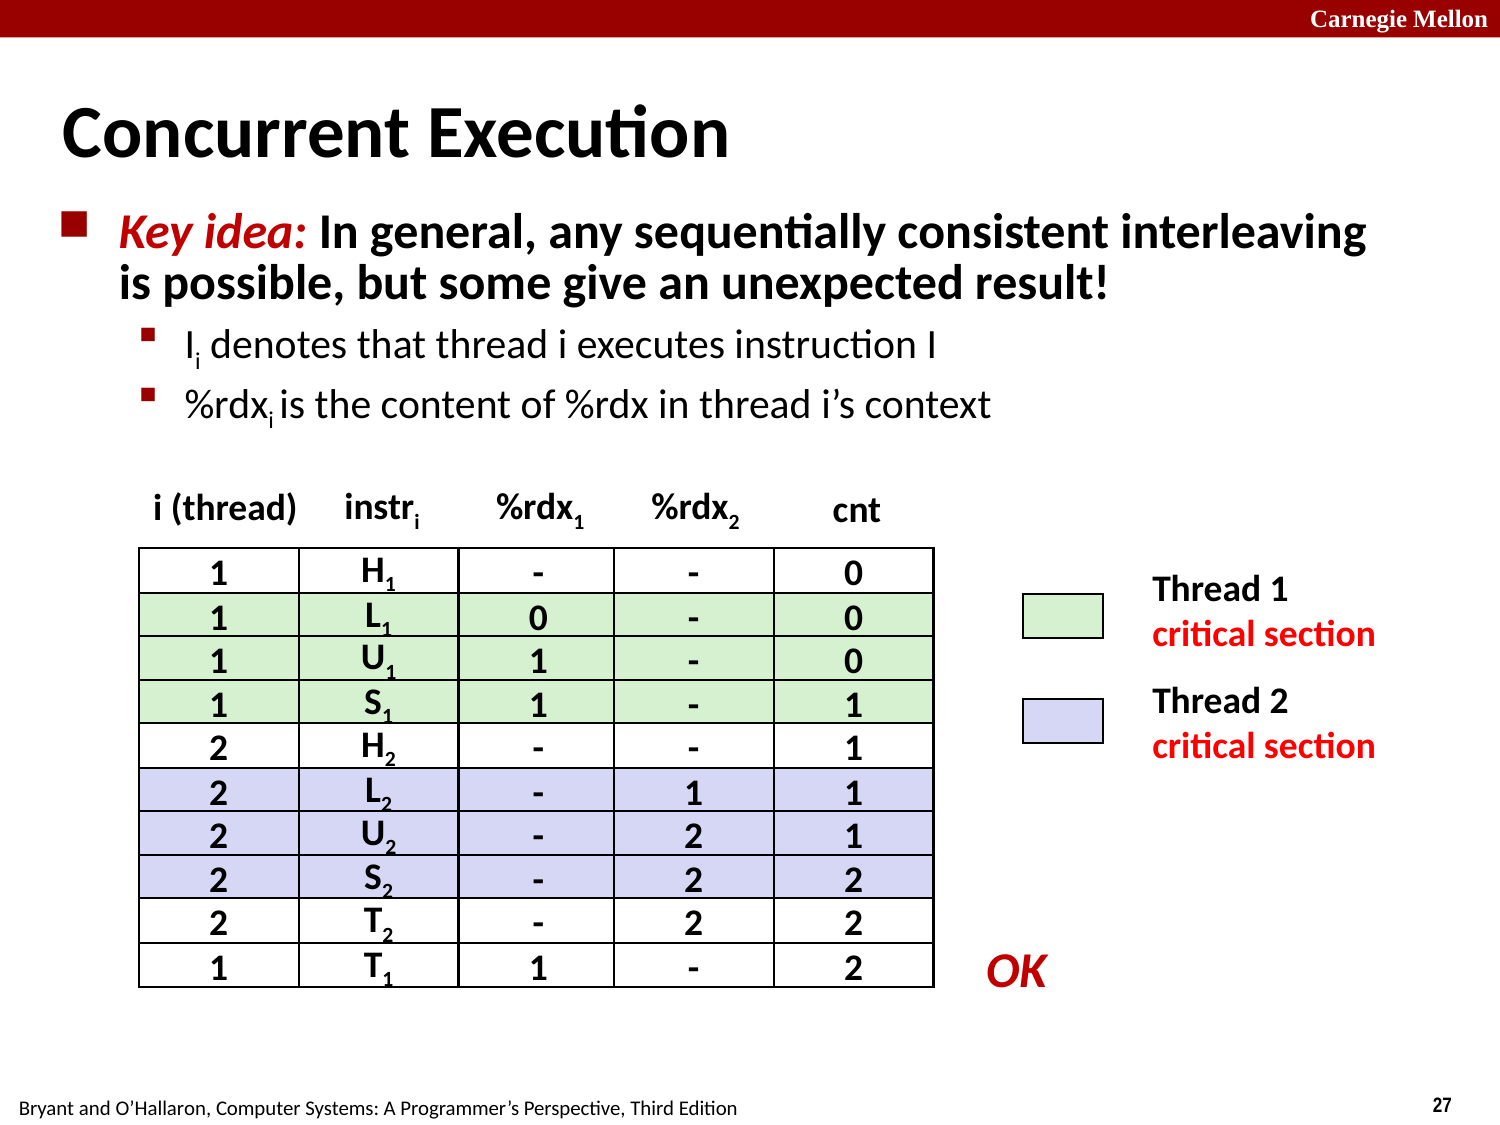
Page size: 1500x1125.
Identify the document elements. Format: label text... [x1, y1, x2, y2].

text_box [1023, 593, 1104, 639]
text_box %rdx1 [481, 474, 600, 541]
text_box - [613, 548, 774, 592]
text_box - [458, 855, 613, 898]
text_box T2 [299, 898, 458, 942]
text_box 1 [138, 942, 299, 988]
text_box - [613, 635, 774, 680]
text_box - [458, 767, 613, 810]
text_box - [458, 810, 613, 855]
text_box - [613, 592, 774, 635]
text_box - [613, 680, 774, 723]
text_box 1 [774, 767, 934, 810]
text_box 1 [774, 723, 934, 767]
list Key idea: In general, any sequentially consistent interleaving is possible, but some give an unexpected result! Ii denotes that thread i executes instruction I %rdxi is the content of %rdx in thread i’s context [47, 199, 1411, 439]
text_box U1 [299, 635, 458, 680]
text_box 0 [458, 592, 613, 635]
text_box 1 [458, 680, 613, 723]
text_box 1 [138, 680, 299, 723]
text_box 2 [138, 810, 299, 855]
text_box 2 [138, 855, 299, 898]
text_box H2 [299, 723, 458, 767]
text_box 0 [774, 592, 934, 635]
text_box 1 [138, 548, 299, 592]
text_box 1 [774, 810, 934, 855]
text_box 1 [774, 680, 934, 723]
text_box 0 [774, 635, 934, 680]
text_box - [613, 942, 774, 988]
text_box [1023, 698, 1104, 744]
text_box L1 [299, 592, 458, 635]
title Concurrent Execution [47, 80, 1134, 176]
text_box Thread 2 critical section [1137, 668, 1400, 774]
text_box T1 [299, 942, 458, 988]
text_box - [458, 723, 613, 767]
text_box L2 [299, 767, 458, 810]
text_box 1 [138, 592, 299, 635]
text_box 2 [774, 855, 934, 898]
text_box 2 [613, 855, 774, 898]
text_box 2 [774, 942, 934, 988]
text_box S2 [299, 855, 458, 898]
text_box 2 [774, 898, 934, 942]
text_box H1 [299, 548, 458, 592]
text_box 2 [138, 723, 299, 767]
text_box 1 [613, 767, 774, 810]
text_box S1 [299, 680, 458, 723]
text_box U2 [299, 810, 458, 855]
text_box 2 [613, 810, 774, 855]
text_box 1 [458, 635, 613, 680]
text_box 1 [458, 942, 613, 988]
text_box - [458, 898, 613, 942]
text_box OK [971, 930, 1062, 1006]
text_box i (thread) [138, 475, 313, 536]
text_box Thread 1 critical section [1137, 556, 1400, 662]
text_box 0 [774, 548, 934, 592]
text_box cnt [817, 477, 897, 538]
text_box 1 [138, 635, 299, 680]
text_box %rdx2 [636, 474, 755, 541]
text_box 2 [138, 767, 299, 810]
text_box 2 [138, 898, 299, 942]
text_box instri [329, 474, 435, 541]
text_box - [458, 548, 613, 592]
text_box - [613, 723, 774, 767]
text_box 2 [613, 898, 774, 942]
